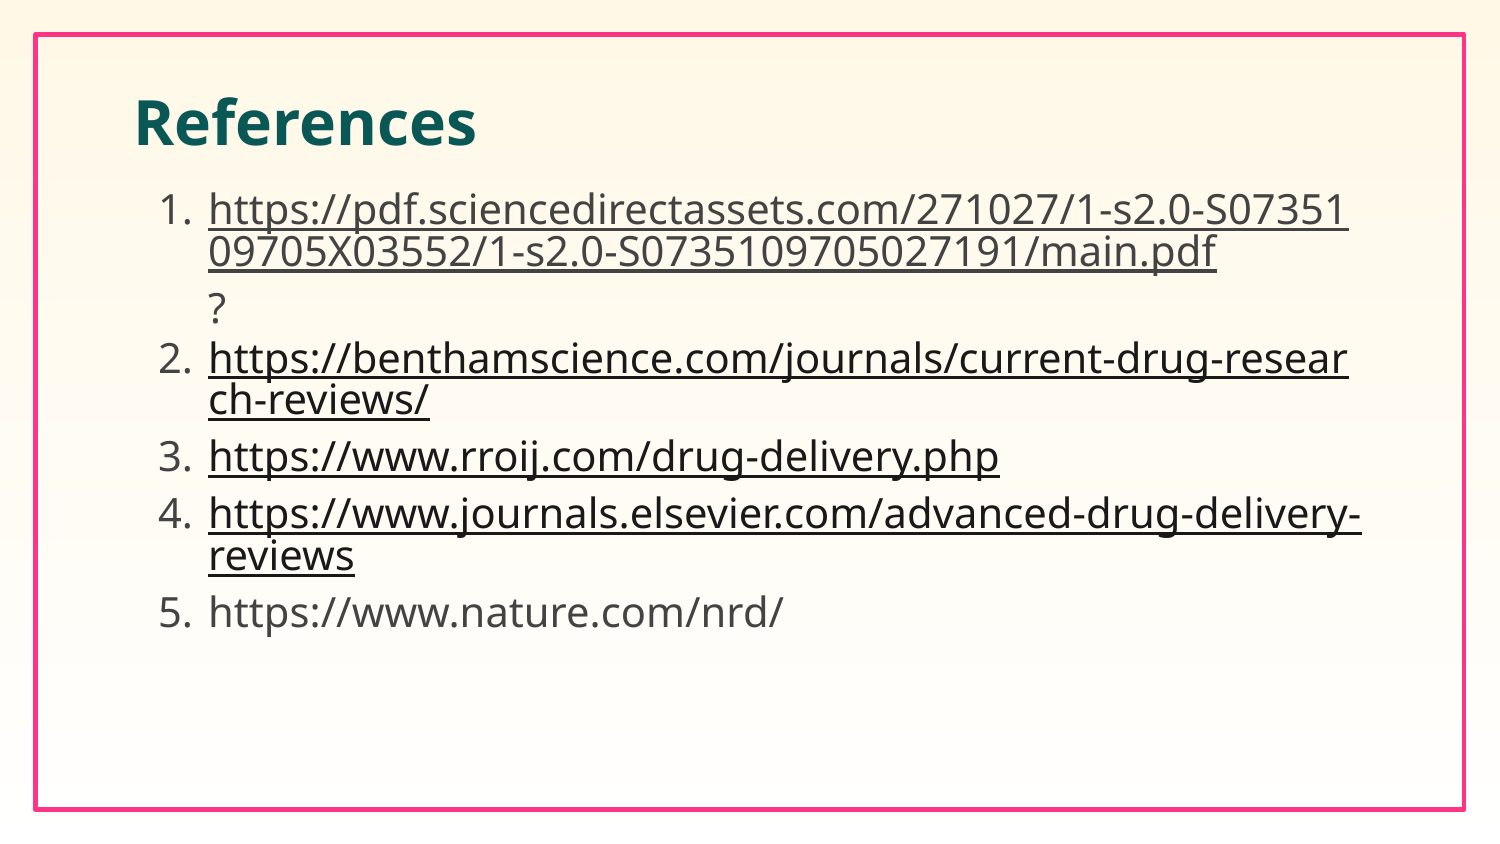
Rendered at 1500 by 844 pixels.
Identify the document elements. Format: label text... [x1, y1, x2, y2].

title References [118, 72, 1382, 167]
list https://pdf.sciencedirectassets.com/271027/1-s2.0-S0735109705X03552/1-s2.0-S0735109705027191/main.pdf? https://benthamscience.com/journals/current-drug-research-reviews/ https://www.rroij.com/drug-delivery.php https://www.journals.elsevier.com/advanced-drug-delivery-reviews https://www.nature.com/nrd/ [118, 167, 1382, 756]
